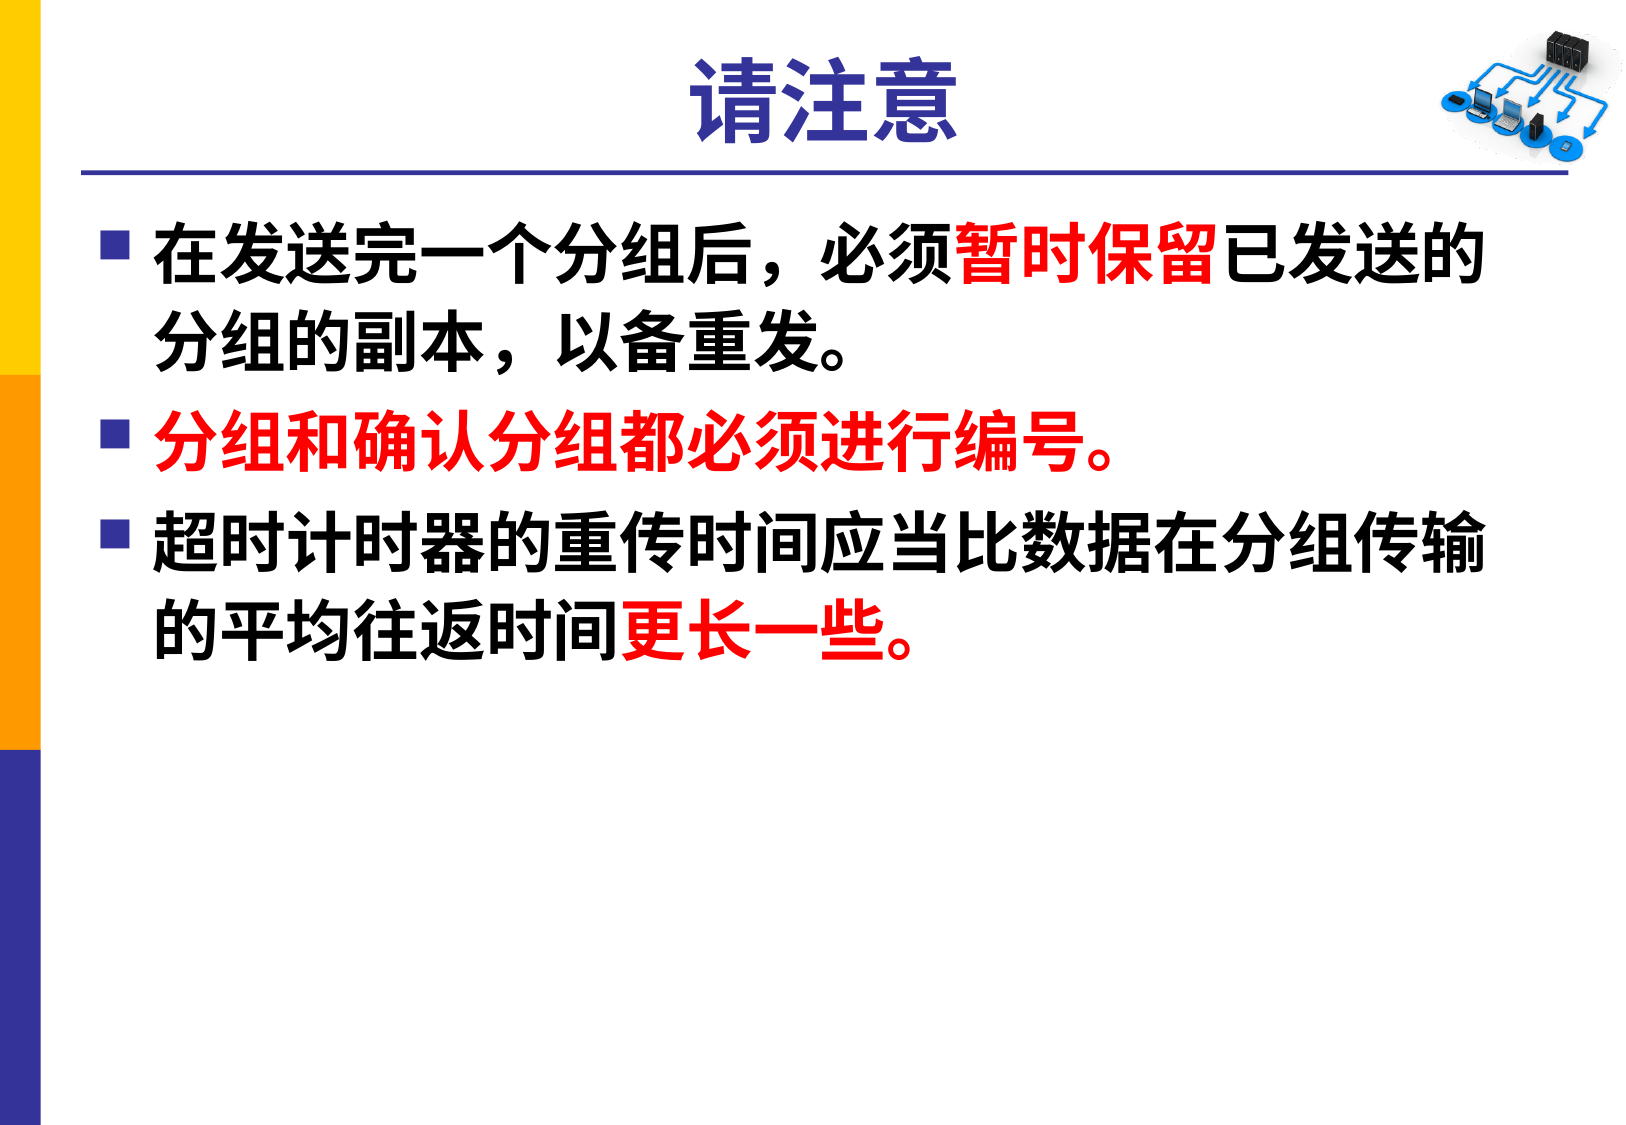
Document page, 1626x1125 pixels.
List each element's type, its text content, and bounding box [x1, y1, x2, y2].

list 在发送完一个分组后，必须暂时保留已发送的分组的副本，以备重发。 分组和确认分组都必须进行编号。 超时计时器的重传时间应当比数据在分组传输的平均往返时间更长一些。 [81, 196, 1569, 1006]
title 请注意 [81, 30, 1569, 161]
picture [1438, 30, 1624, 165]
